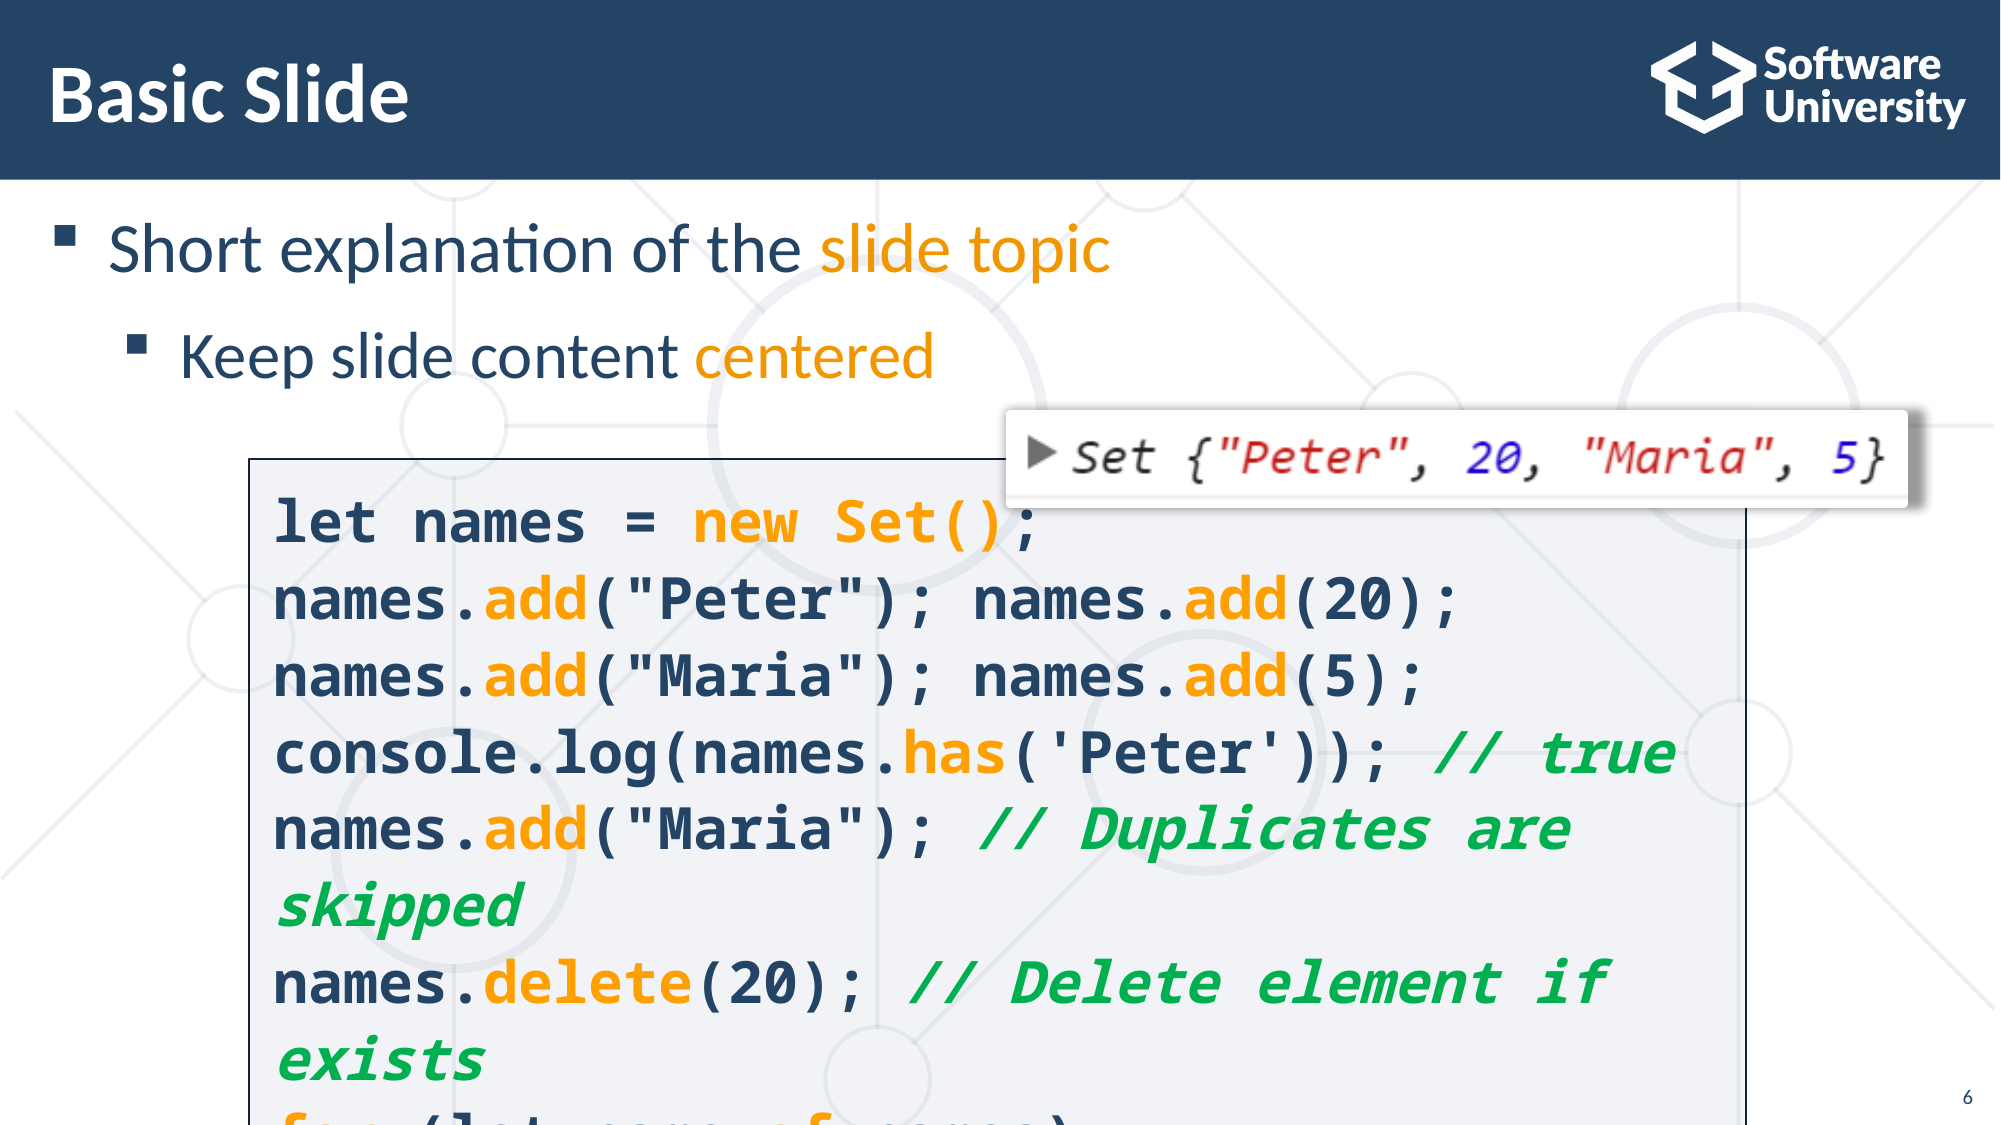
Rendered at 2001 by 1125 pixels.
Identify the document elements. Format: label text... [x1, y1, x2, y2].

title Basic Slide [31, 16, 1625, 162]
picture [1651, 41, 1966, 134]
list Short explanation of the slide topic Keep slide content centered [31, 196, 1970, 1104]
text_box let names = new Set(); names.add("Peter"); names.add(20); names.add("Maria"); names.add(5); console.log(names.has('Peter')); // true names.add("Maria"); // Duplicates are skipped names.delete(20); // Delete element if exists for (let name of names) console.log(name); [249, 459, 1747, 1125]
slide_number 6 [1927, 1067, 1989, 1117]
picture [1005, 409, 1909, 509]
